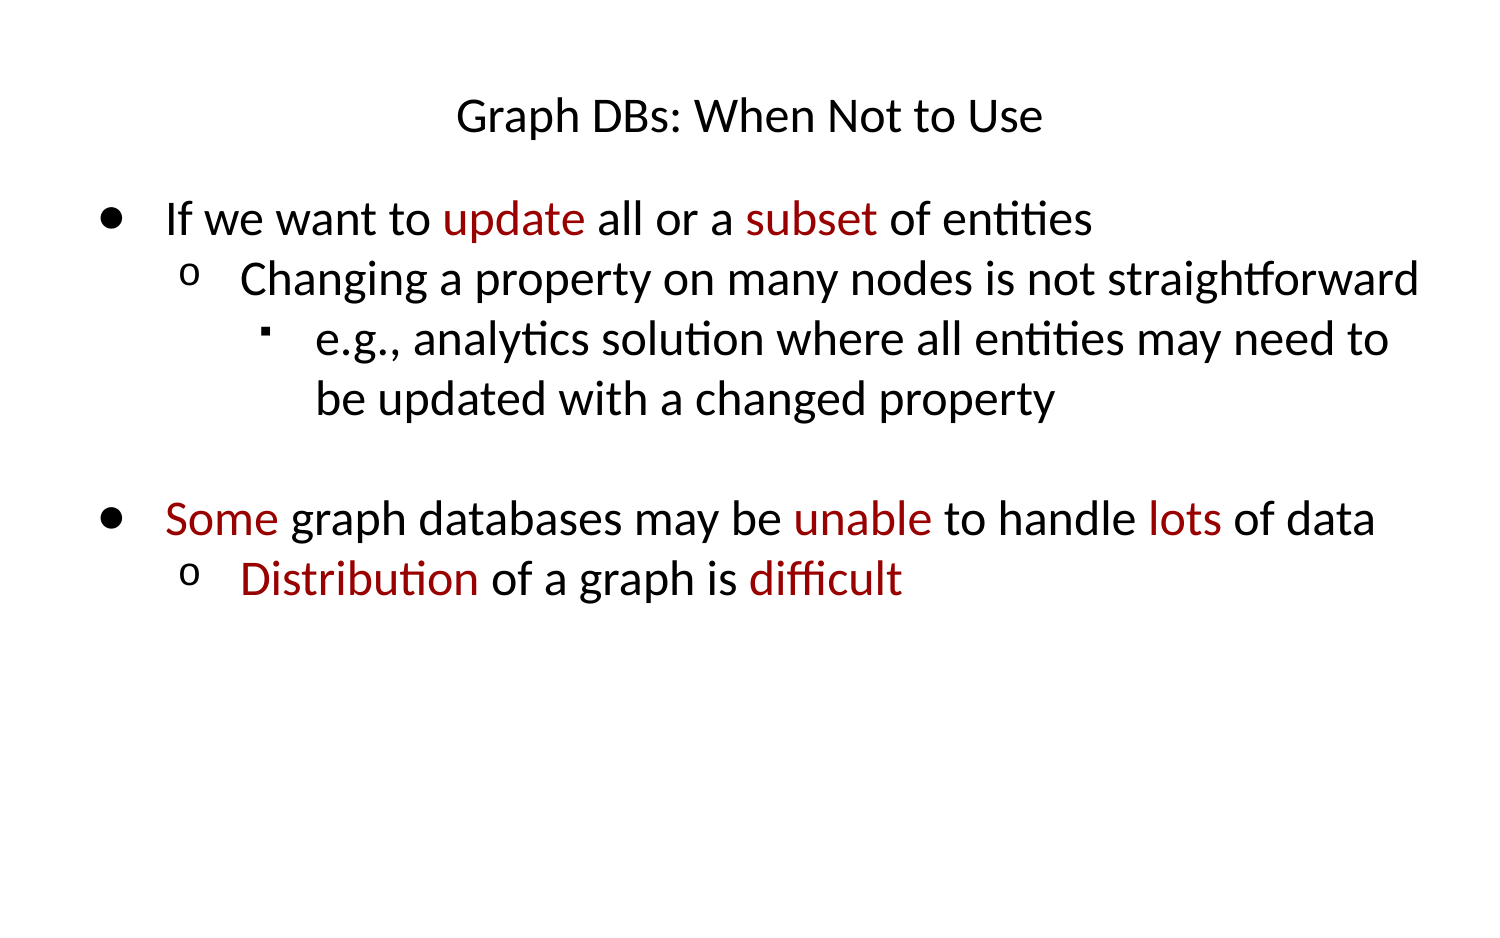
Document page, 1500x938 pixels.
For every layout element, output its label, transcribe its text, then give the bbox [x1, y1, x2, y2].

list If we want to update all or a subset of entities Changing a property on many nodes is not straightforward e.g., analytics solution where all entities may need to be updated with a changed property Some graph databases may be unable to handle lots of data Distribution of a graph is difficult [75, 170, 1464, 898]
title Graph DBs: When Not to Use [75, 37, 1425, 158]
